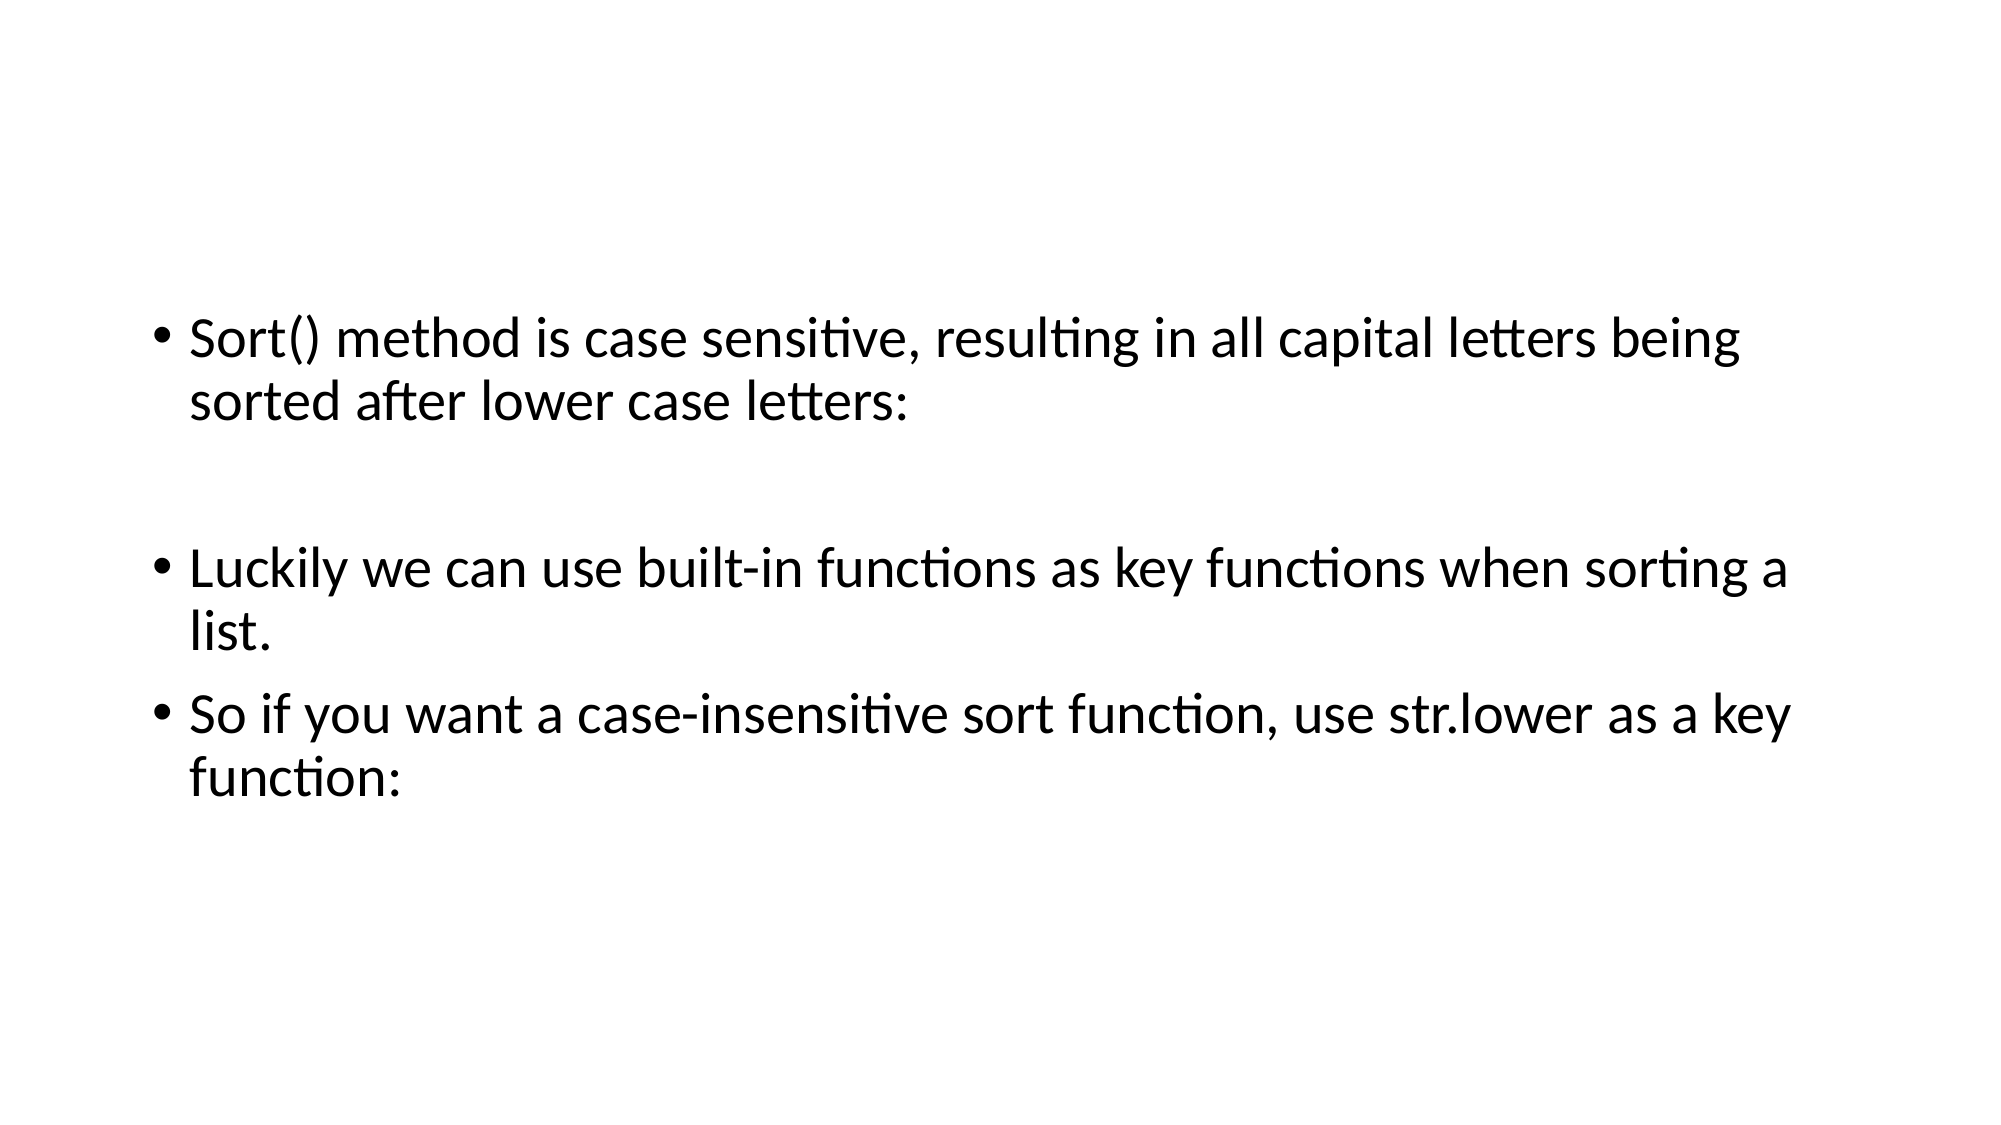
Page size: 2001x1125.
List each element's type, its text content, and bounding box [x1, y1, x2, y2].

list Sort() method is case sensitive, resulting in all capital letters being sorted after lower case letters: Luckily we can use built-in functions as key functions when sorting a list. So if you want a case-insensitive sort function, use str.lower as a key function: [137, 299, 1863, 1014]
